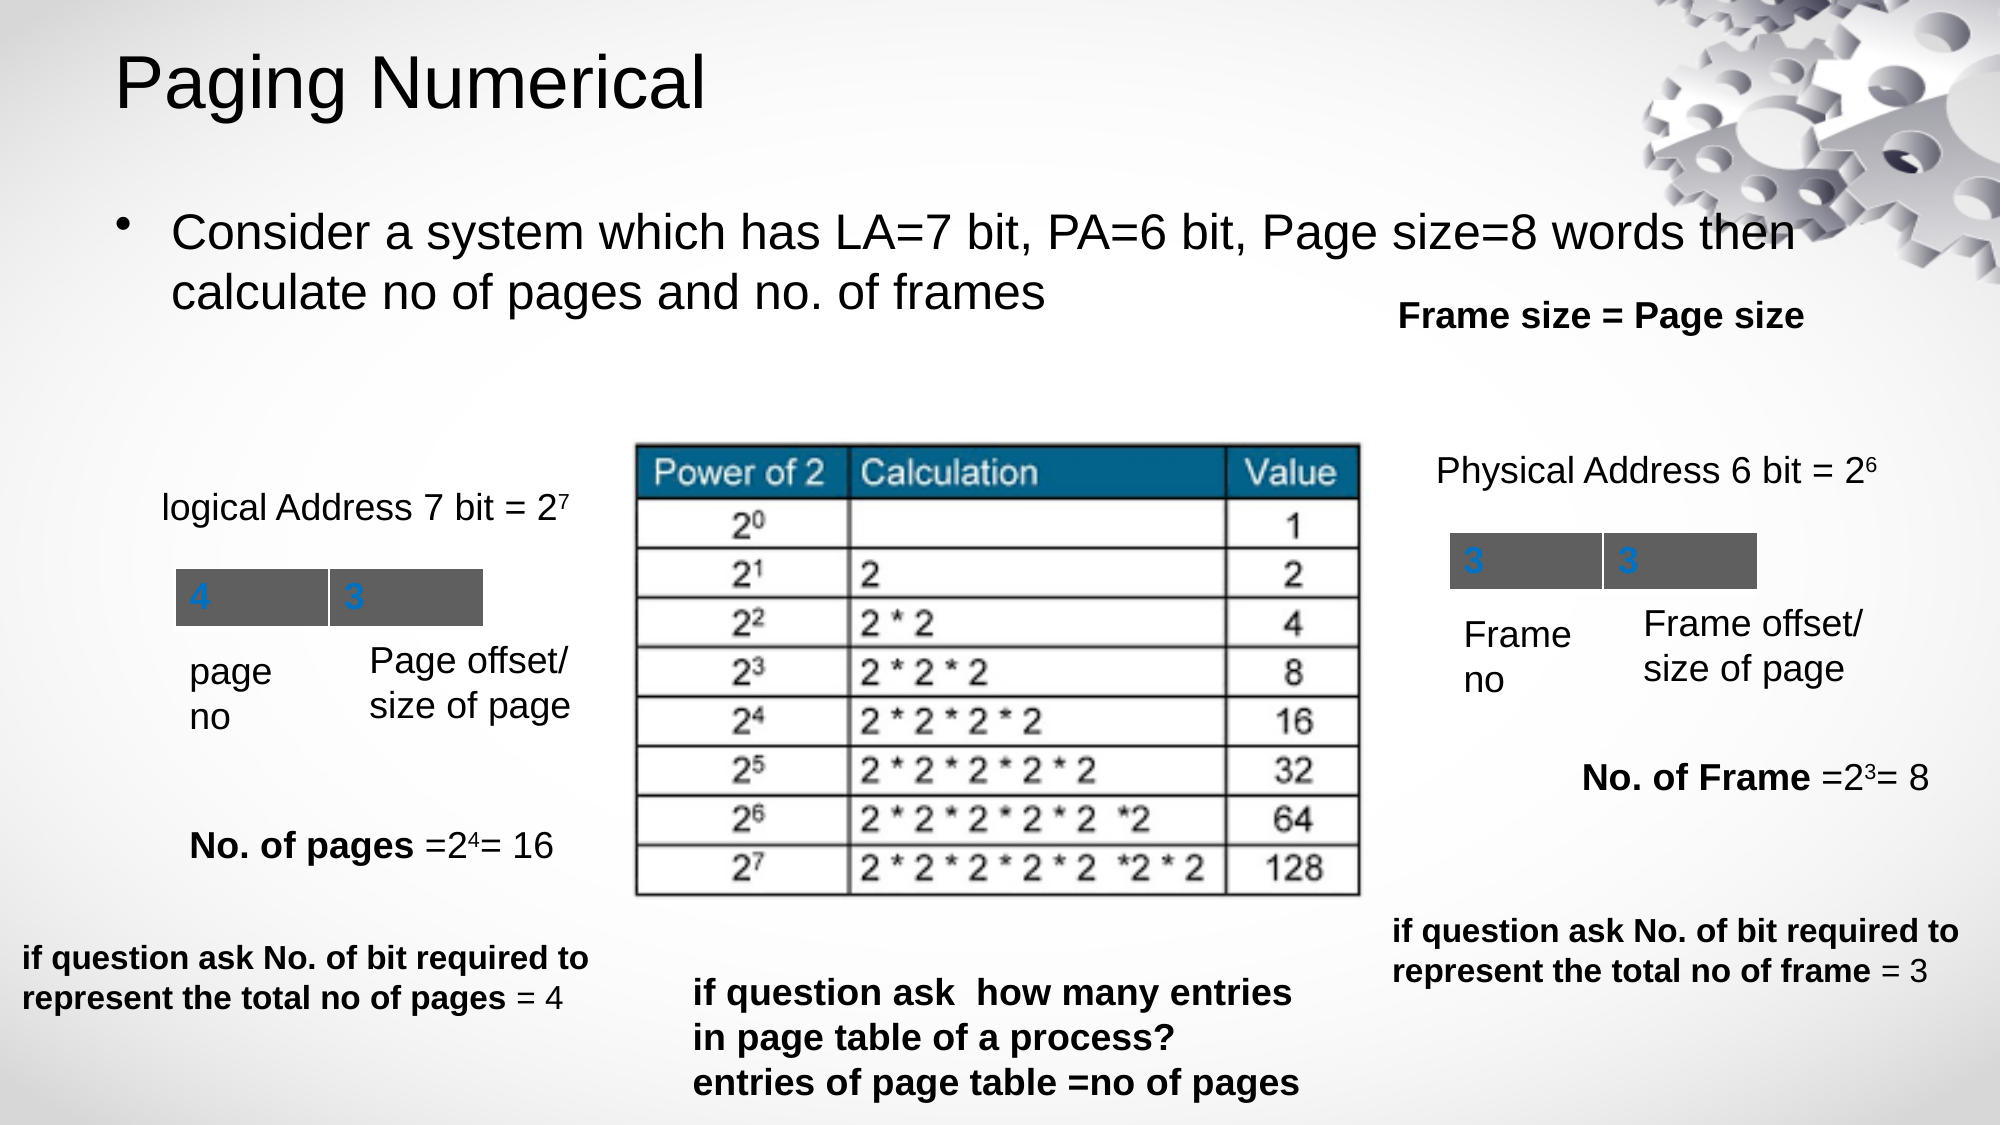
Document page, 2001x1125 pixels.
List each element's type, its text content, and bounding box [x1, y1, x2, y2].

text_box if question ask No. of bit required to represent the total no of frame = 3 [1377, 902, 2000, 997]
text_box Physical Address 6 bit = 26 [1420, 438, 1958, 499]
picture [0, 0, 2000, 1125]
text_box No. of pages =24= 16 [174, 813, 571, 874]
table_header 4 [176, 569, 328, 626]
text_box Frame no [1448, 602, 1599, 708]
table_header 3 [330, 569, 483, 626]
text_box logical Address 7 bit = 27 [146, 475, 631, 536]
text_box if question ask No. of bit required to represent the total no of pages = 4 [7, 929, 652, 1024]
table_header 3 [1604, 533, 1757, 589]
table_header 3 [1450, 533, 1602, 589]
text_box Frame offset/ size of page [1628, 591, 1914, 697]
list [631, 438, 1369, 902]
title Paging Numerical [99, 30, 1901, 127]
text_box Page offset/ size of page [354, 628, 600, 734]
list Consider a system which has LA=7 bit, PA=6 bit, Page size=8 words then calculate no of pages and no. of frames [99, 192, 1821, 390]
text_box if question ask how many entries in page table of a process? entries of page table =no of pages [677, 960, 1322, 1111]
text_box page no [174, 639, 293, 745]
text_box Frame size = Page size [1383, 283, 1841, 344]
text_box No. of Frame =23= 8 [1567, 745, 1963, 806]
